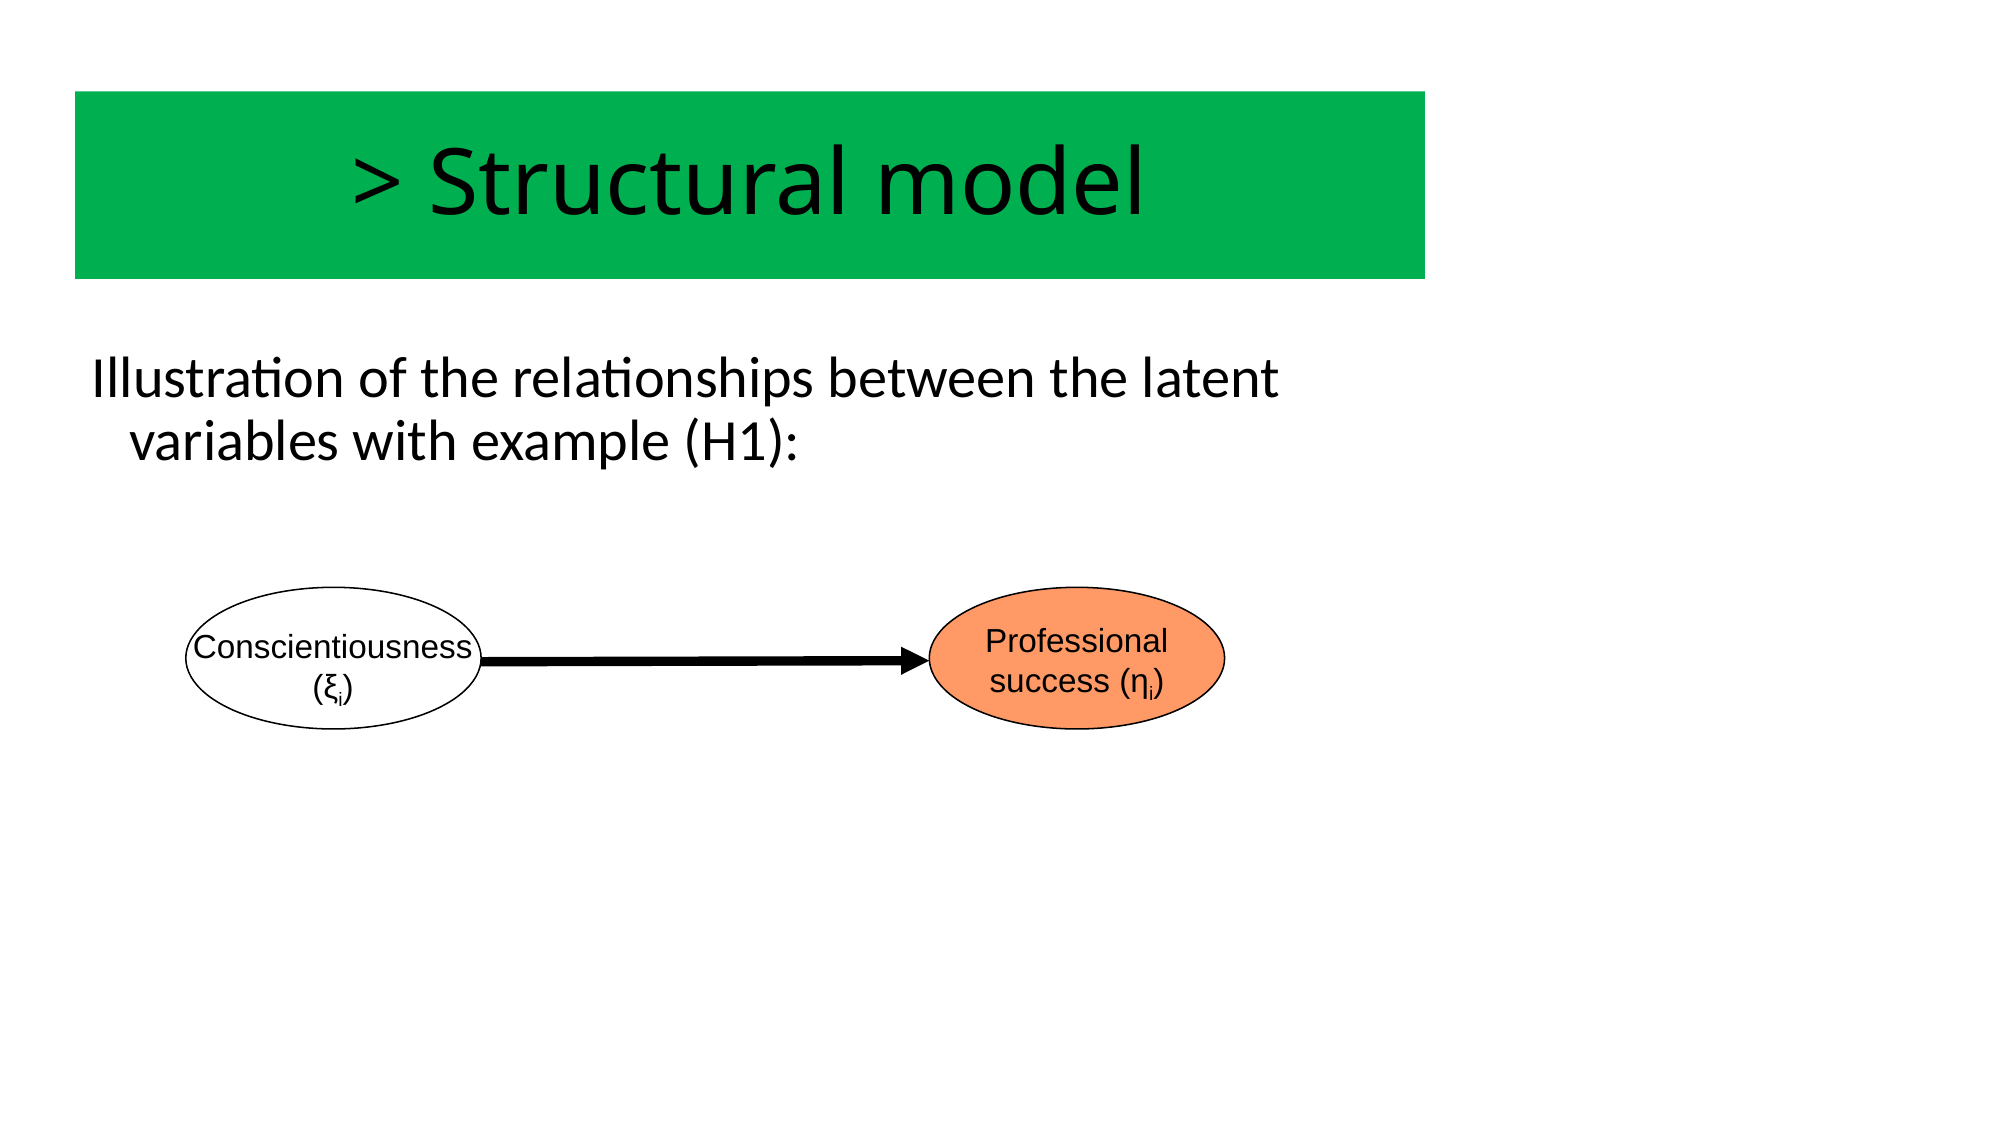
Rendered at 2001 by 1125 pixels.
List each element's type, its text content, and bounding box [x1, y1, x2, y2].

title > Structural model [75, 91, 1425, 279]
text_box [493, 654, 929, 667]
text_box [929, 587, 1225, 729]
text_box Illustration of the relationships between the latent variables with example (H1): [76, 339, 1427, 1083]
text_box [173, 587, 493, 729]
